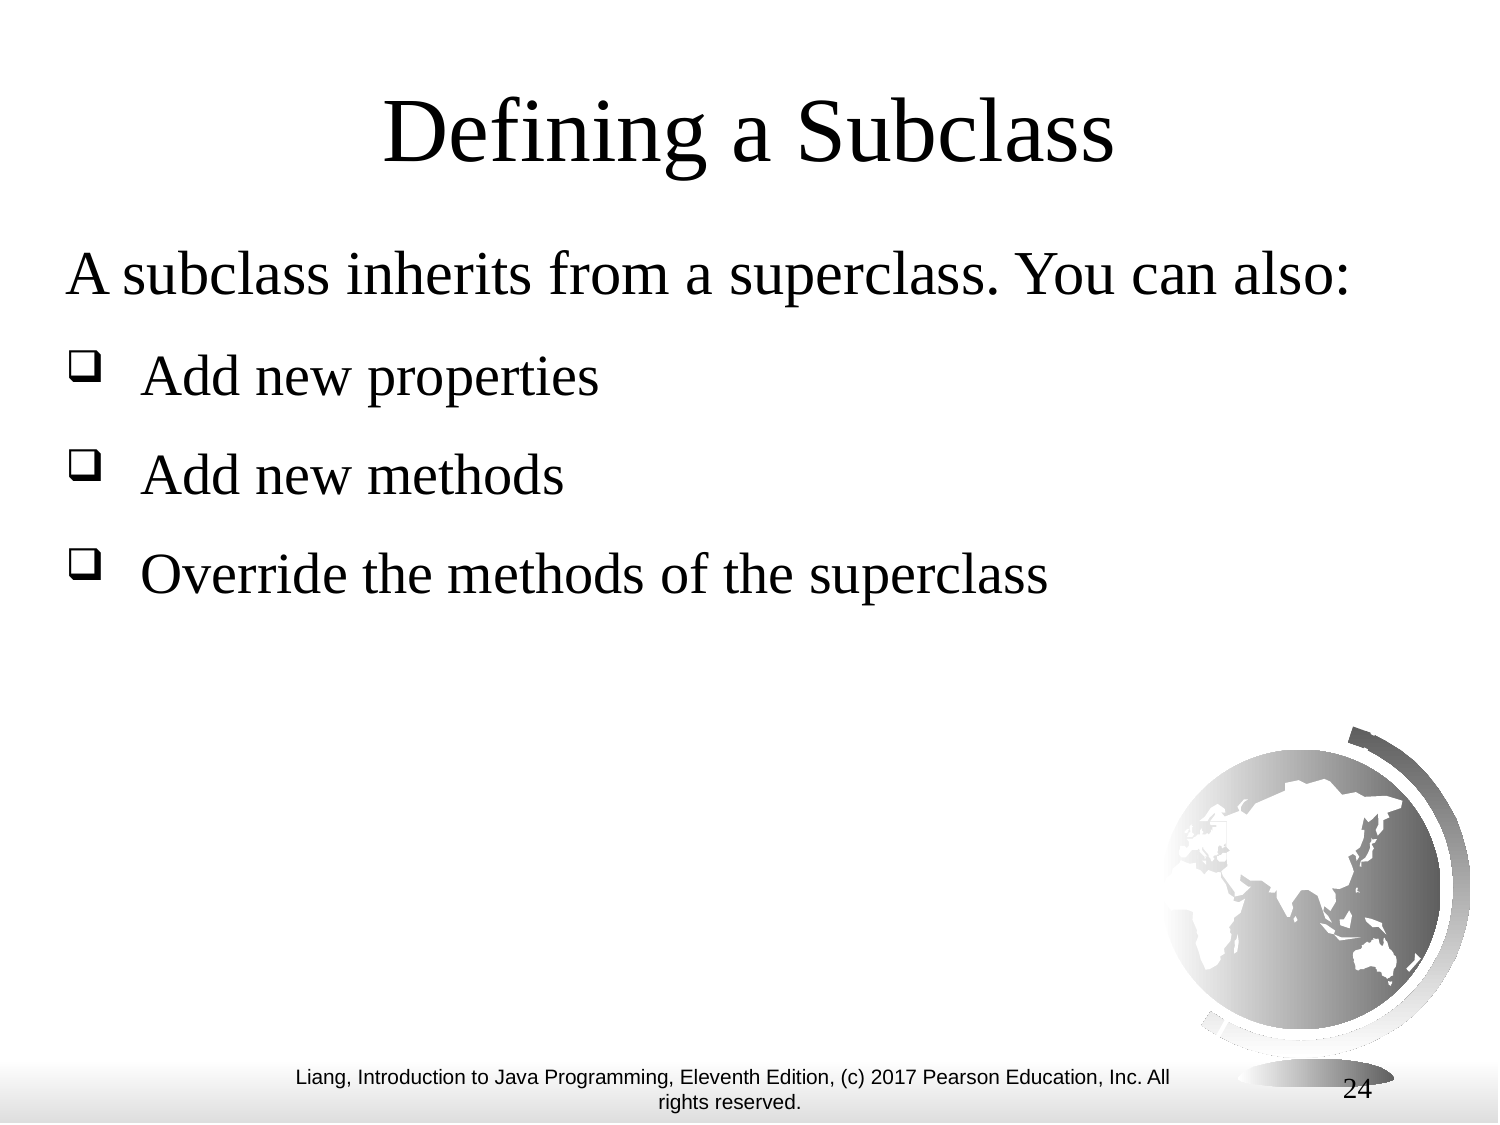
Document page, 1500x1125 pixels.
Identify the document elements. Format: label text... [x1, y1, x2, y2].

title Defining a Subclass [112, 62, 1388, 188]
slide_number 24 [1074, 1049, 1388, 1125]
list A subclass inherits from a superclass. You can also: Add new properties Add new methods Override the methods of the superclass [50, 224, 1438, 675]
